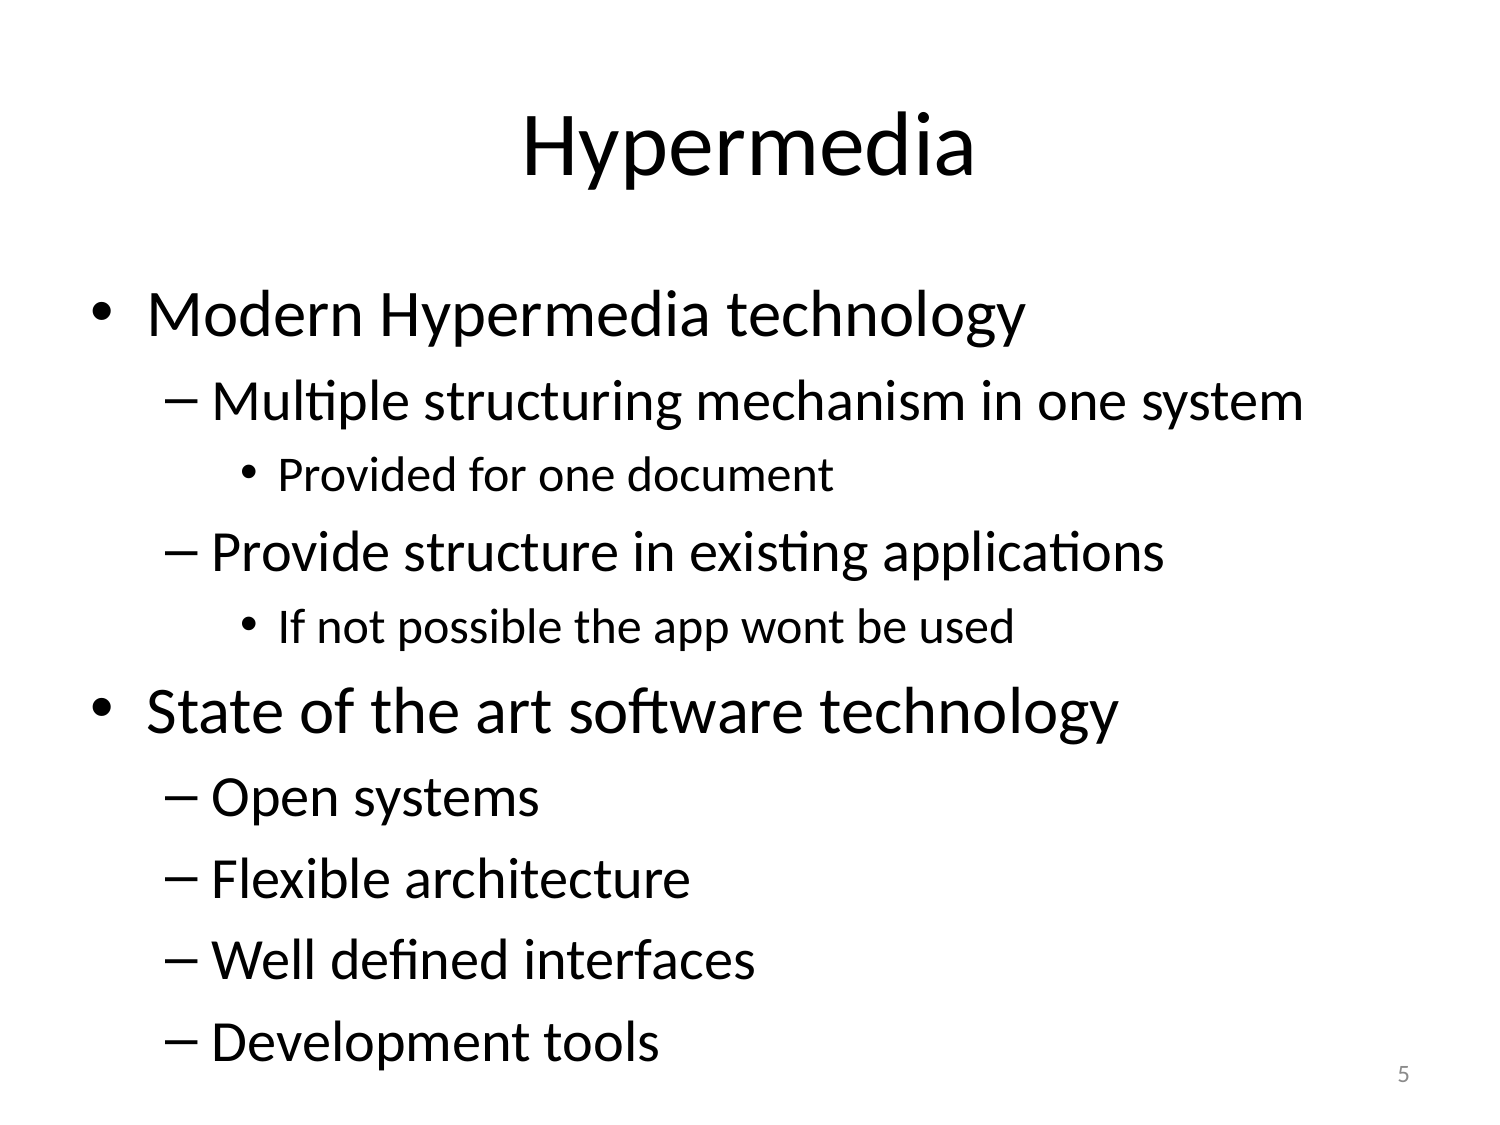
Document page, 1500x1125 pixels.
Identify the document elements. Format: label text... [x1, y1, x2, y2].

title Hypermedia [75, 45, 1425, 233]
list Modern Hypermedia technology Multiple structuring mechanism in one system Provided for one document Provide structure in existing applications If not possible the app wont be used State of the art software technology Open systems Flexible architecture Well defined interfaces Development tools [75, 262, 1425, 1125]
slide_number 5 [1074, 1042, 1425, 1103]
